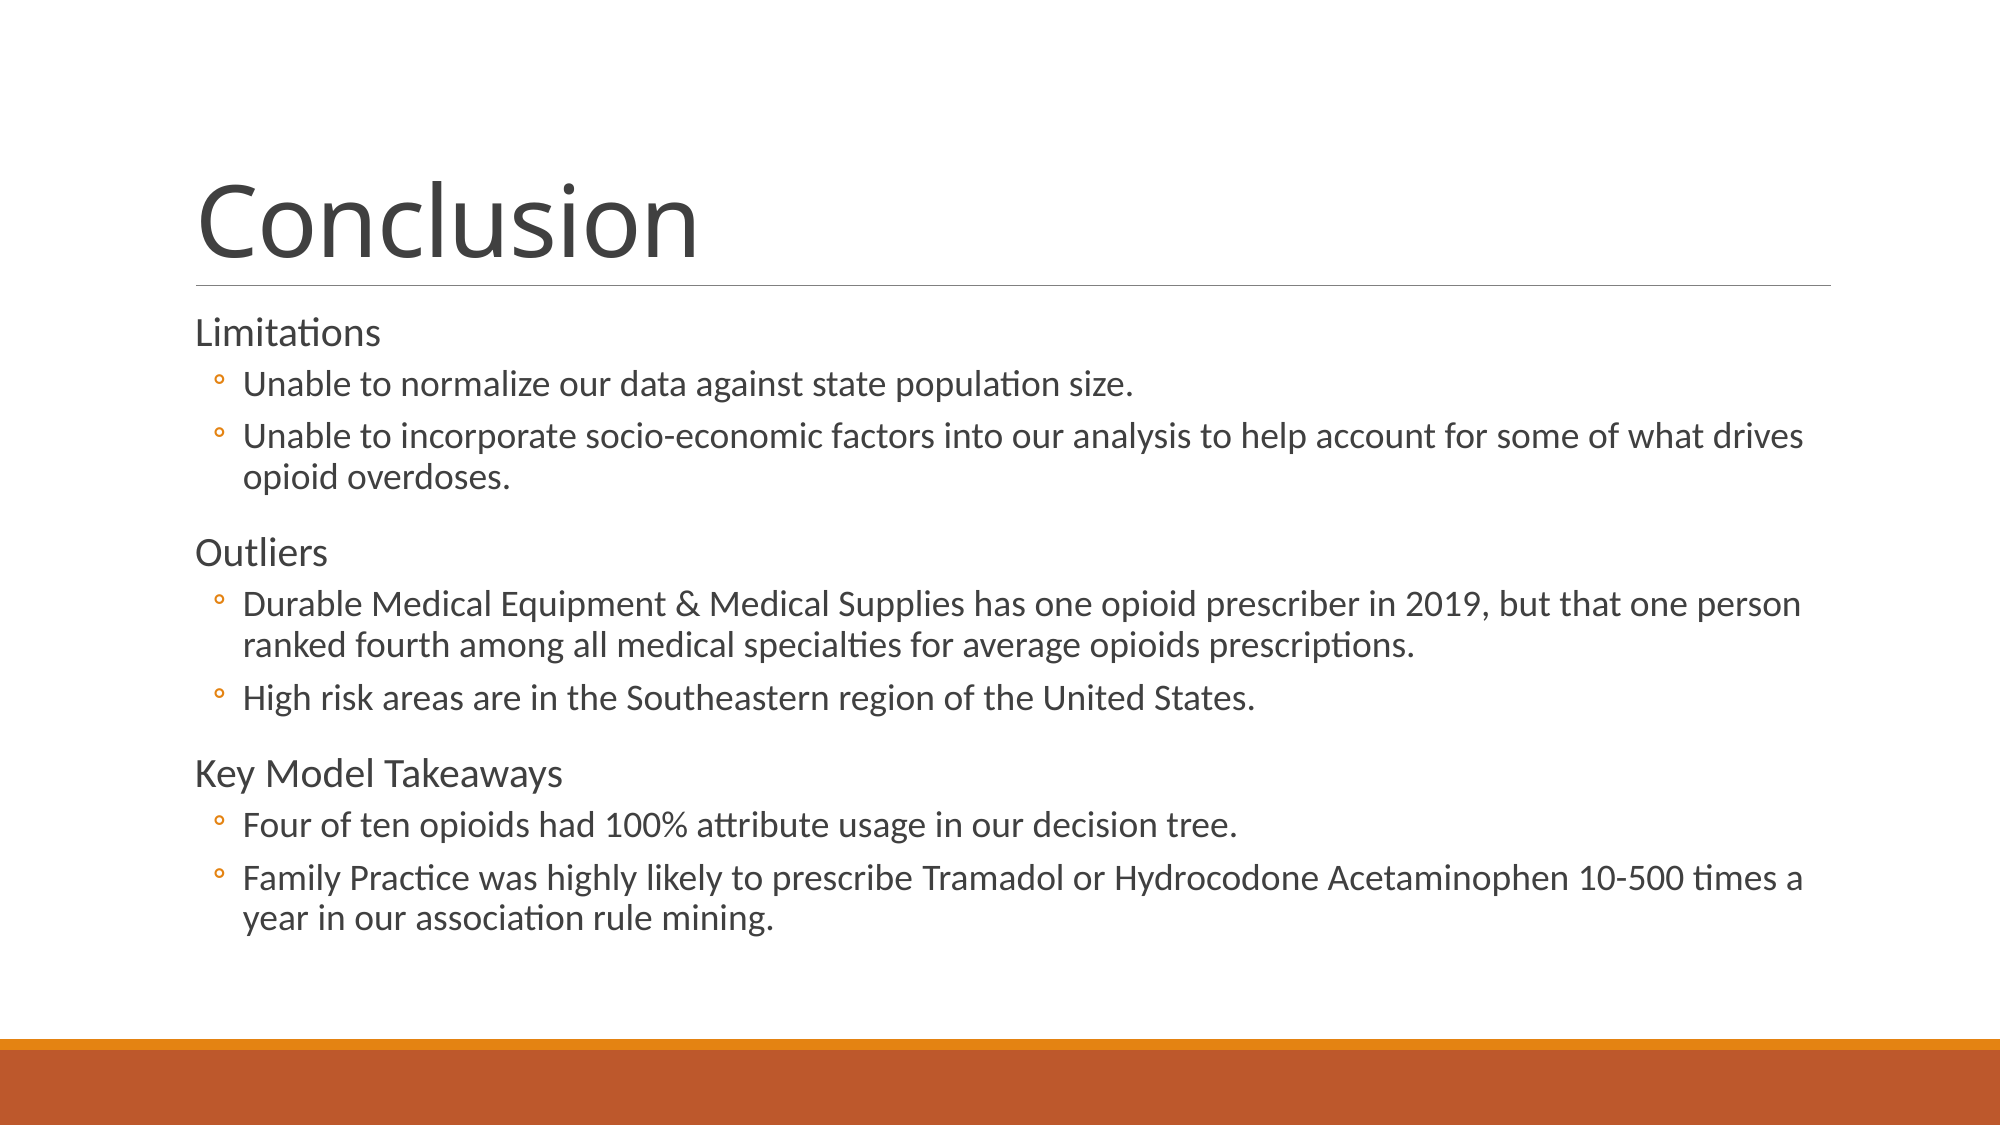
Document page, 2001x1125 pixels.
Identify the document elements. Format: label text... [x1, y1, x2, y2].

title Conclusion [180, 47, 1830, 285]
list Limitations Unable to normalize our data against state population size. Unable to incorporate socio-economic factors into our analysis to help account for some of what drives opioid overdoses. Outliers Durable Medical Equipment & Medical Supplies has one opioid prescriber in 2019, but that one person ranked fourth among all medical specialties for average opioids prescriptions. High risk areas are in the Southeastern region of the United States. Key Model Takeaways Four of ten opioids had 100% attribute usage in our decision tree. Family Practice was highly likely to prescribe Tramadol or Hydrocodone Acetaminophen 10-500 times a year in our association rule mining. [180, 302, 1830, 963]
